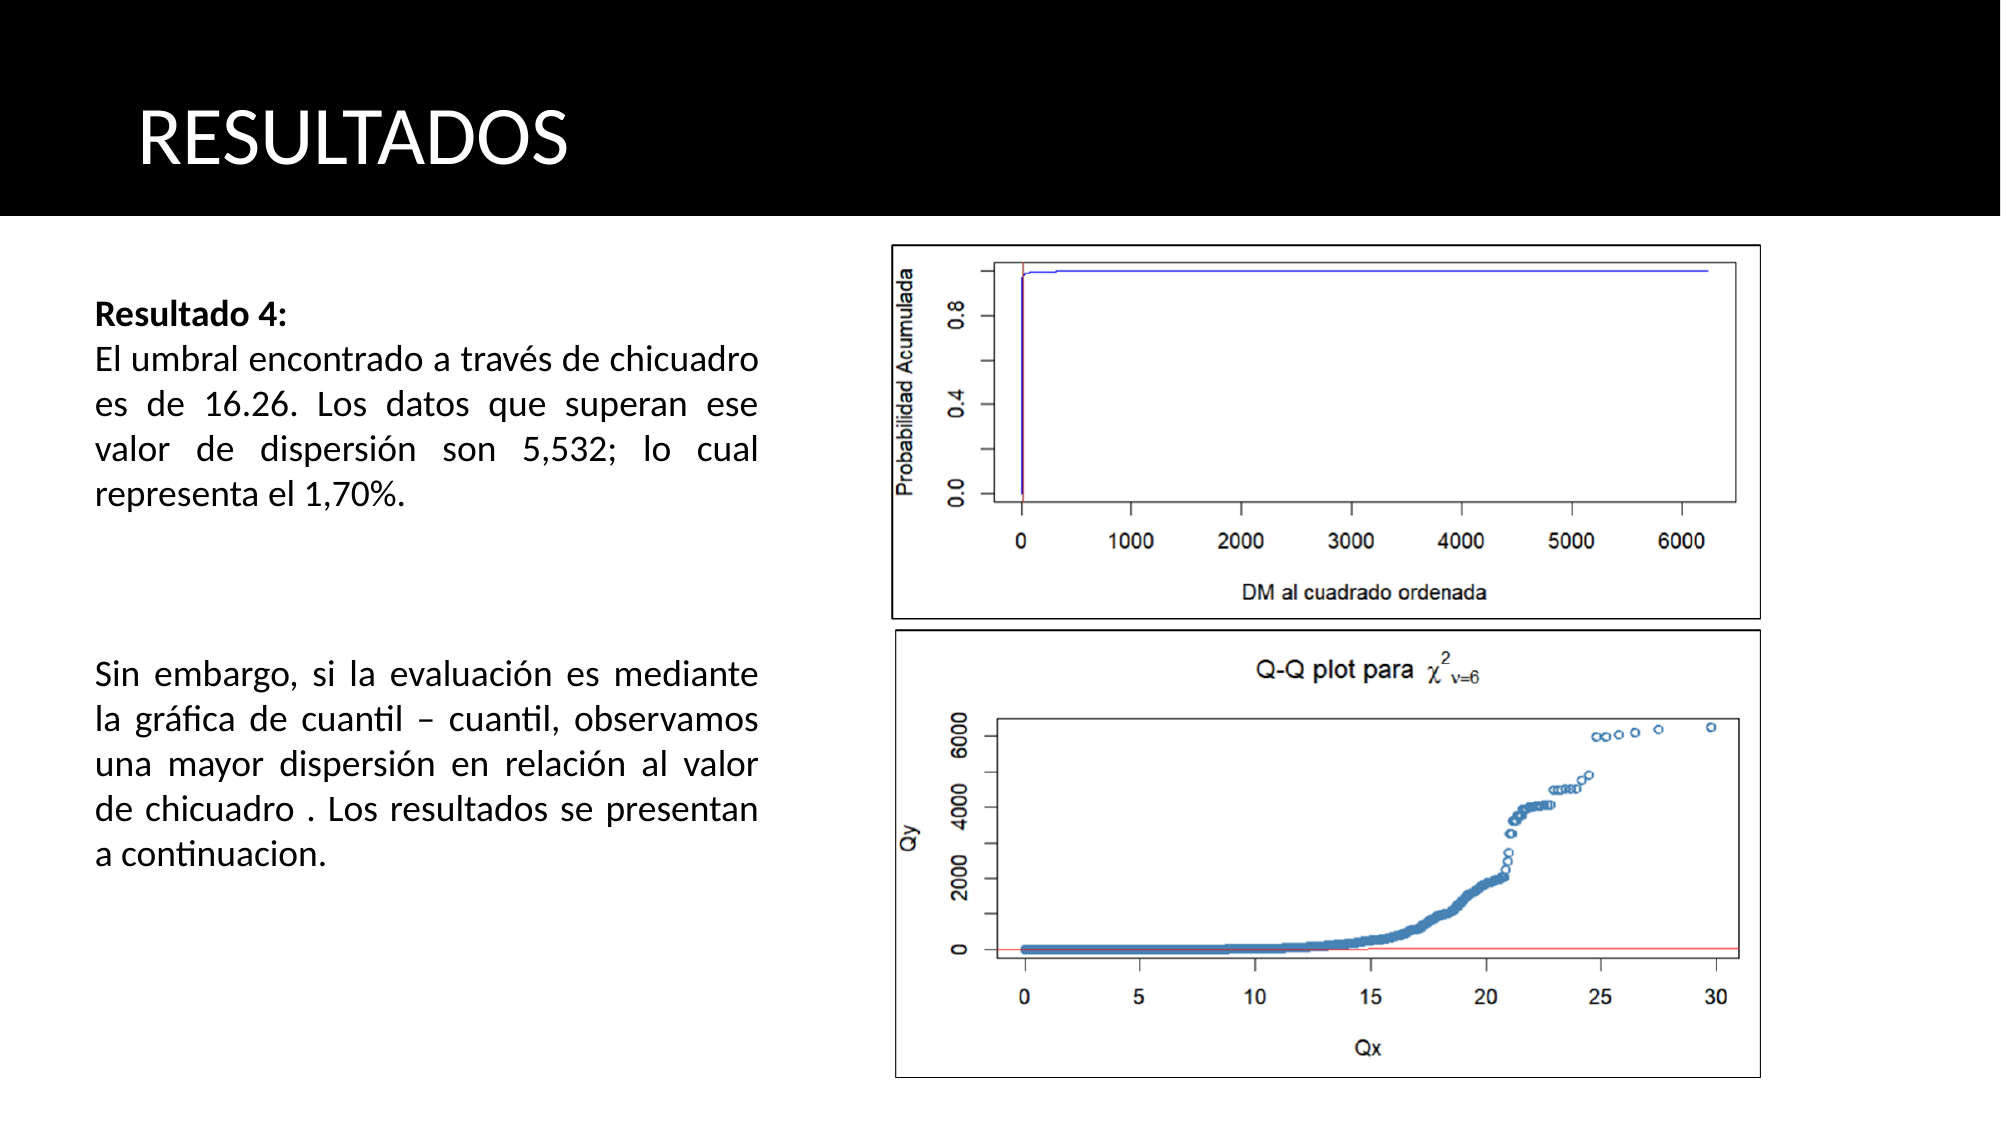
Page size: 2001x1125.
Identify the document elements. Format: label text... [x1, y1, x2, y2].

picture [891, 244, 1761, 1078]
title RESULTADOS [137, 59, 1863, 216]
text_box Resultado 4: El umbral encontrado a través de chicuadro es de 16.26. Los datos que superan ese valor de dispersión son 5,532; lo cual representa el 1,70%. Sin embargo, si la evaluación es mediante la gráfica de cuantil – cuantil, observamos una mayor dispersión en relación al valor de chicuadro . Los resultados se presentan a continuacion. [79, 281, 775, 882]
